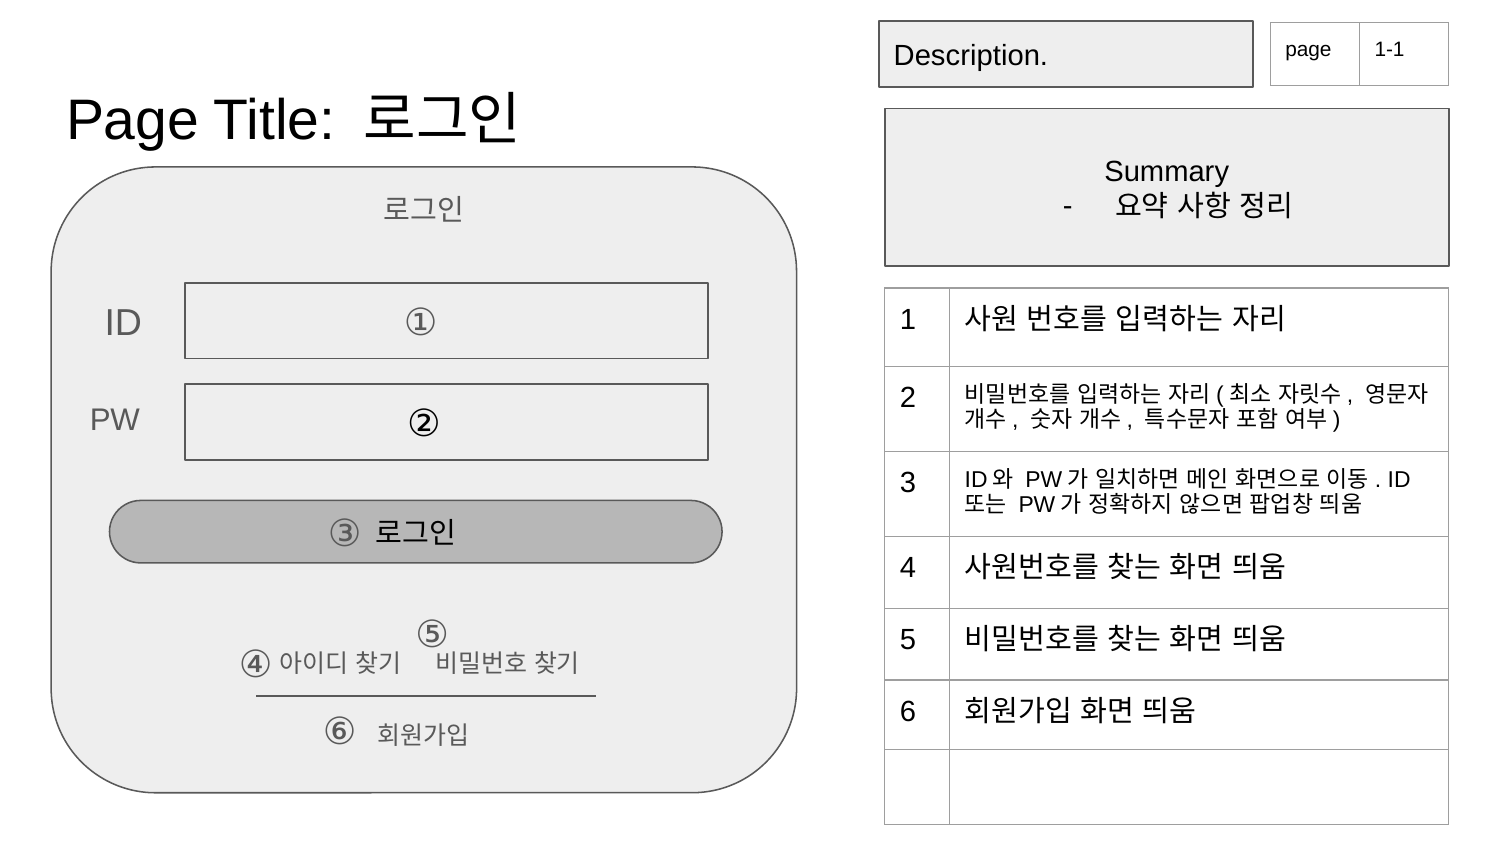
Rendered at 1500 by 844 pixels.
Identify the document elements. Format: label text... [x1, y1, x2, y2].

text_box 로그인 [349, 176, 498, 242]
text_box 회원가입 [373, 705, 503, 765]
table_cell 회원가입 화면 띄움 [950, 681, 1448, 749]
text_box ID [89, 282, 160, 358]
title Page Title: 로그인 [51, 72, 1449, 167]
table_cell 3 [885, 452, 949, 536]
table_cell 사원번호를 찾는 화면 띄움 [950, 537, 1448, 608]
table_cell 비밀번호를 찾는 화면 띄움 [950, 609, 1448, 679]
text_box 비밀번호 찾기 [418, 632, 597, 693]
table_header 사원 번호를 입력하는 자리 [950, 289, 1448, 366]
text_box PW [74, 383, 169, 452]
table_cell 5 [885, 609, 949, 679]
text_box ③ [312, 493, 389, 569]
text_box ② [388, 383, 459, 459]
table_cell [885, 750, 949, 824]
text_box ⑤ [400, 594, 465, 670]
table_cell 6 [885, 681, 949, 749]
table_header 1-1 [1360, 23, 1448, 85]
text_box ④ [223, 624, 289, 700]
text_box [51, 166, 797, 793]
text_box 로그인 [389, 500, 723, 563]
table_header 1 [885, 289, 949, 366]
text_box [185, 384, 709, 460]
text_box [185, 282, 709, 359]
table_cell ID와 PW가 일치하면 메인 화면으로 이동. ID 또는 PW가 정확하지 않으면 팝업창 띄움 [950, 452, 1448, 536]
text_box ① [388, 282, 459, 358]
table_cell [950, 750, 1448, 824]
text_box Description. [878, 21, 1253, 87]
table_cell 비밀번호를 입력하는 자리(최소 자릿수, 영문자 개수, 숫자 개수, 특수문자 포함 여부) [950, 367, 1448, 451]
text_box 로그인 [109, 500, 312, 563]
table_cell 4 [885, 537, 949, 608]
table_header page [1271, 23, 1359, 85]
text_box Summary 요약 사항 정리 [884, 108, 1449, 267]
text_box 아이디 찾기 [289, 632, 418, 693]
text_box ⑥ [307, 705, 373, 768]
table_cell 2 [885, 367, 949, 451]
